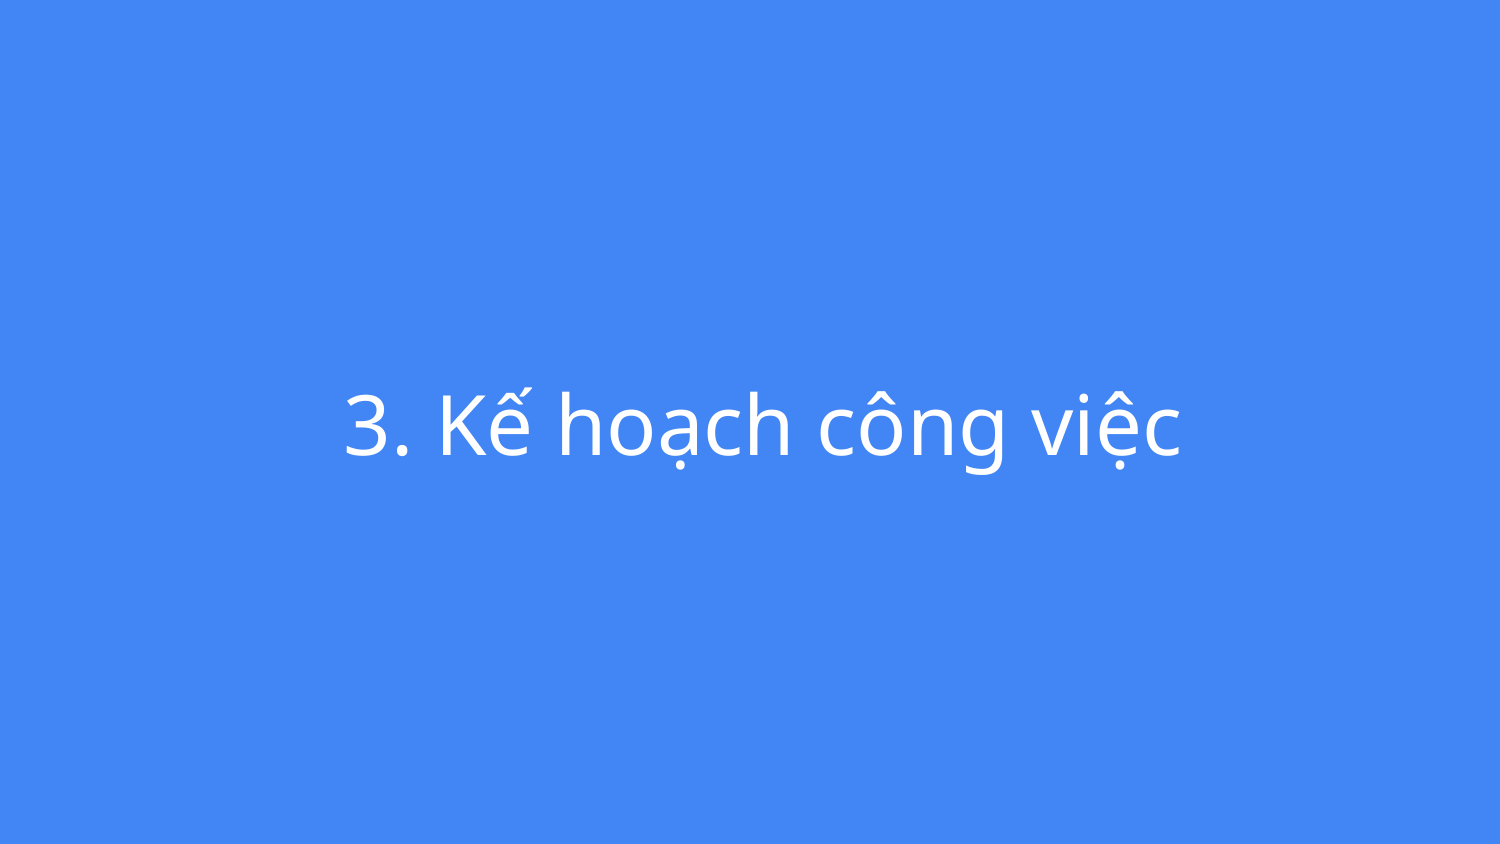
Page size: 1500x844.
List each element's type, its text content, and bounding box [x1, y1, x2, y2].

title 3. Kế hoạch công việc [186, 290, 1341, 554]
